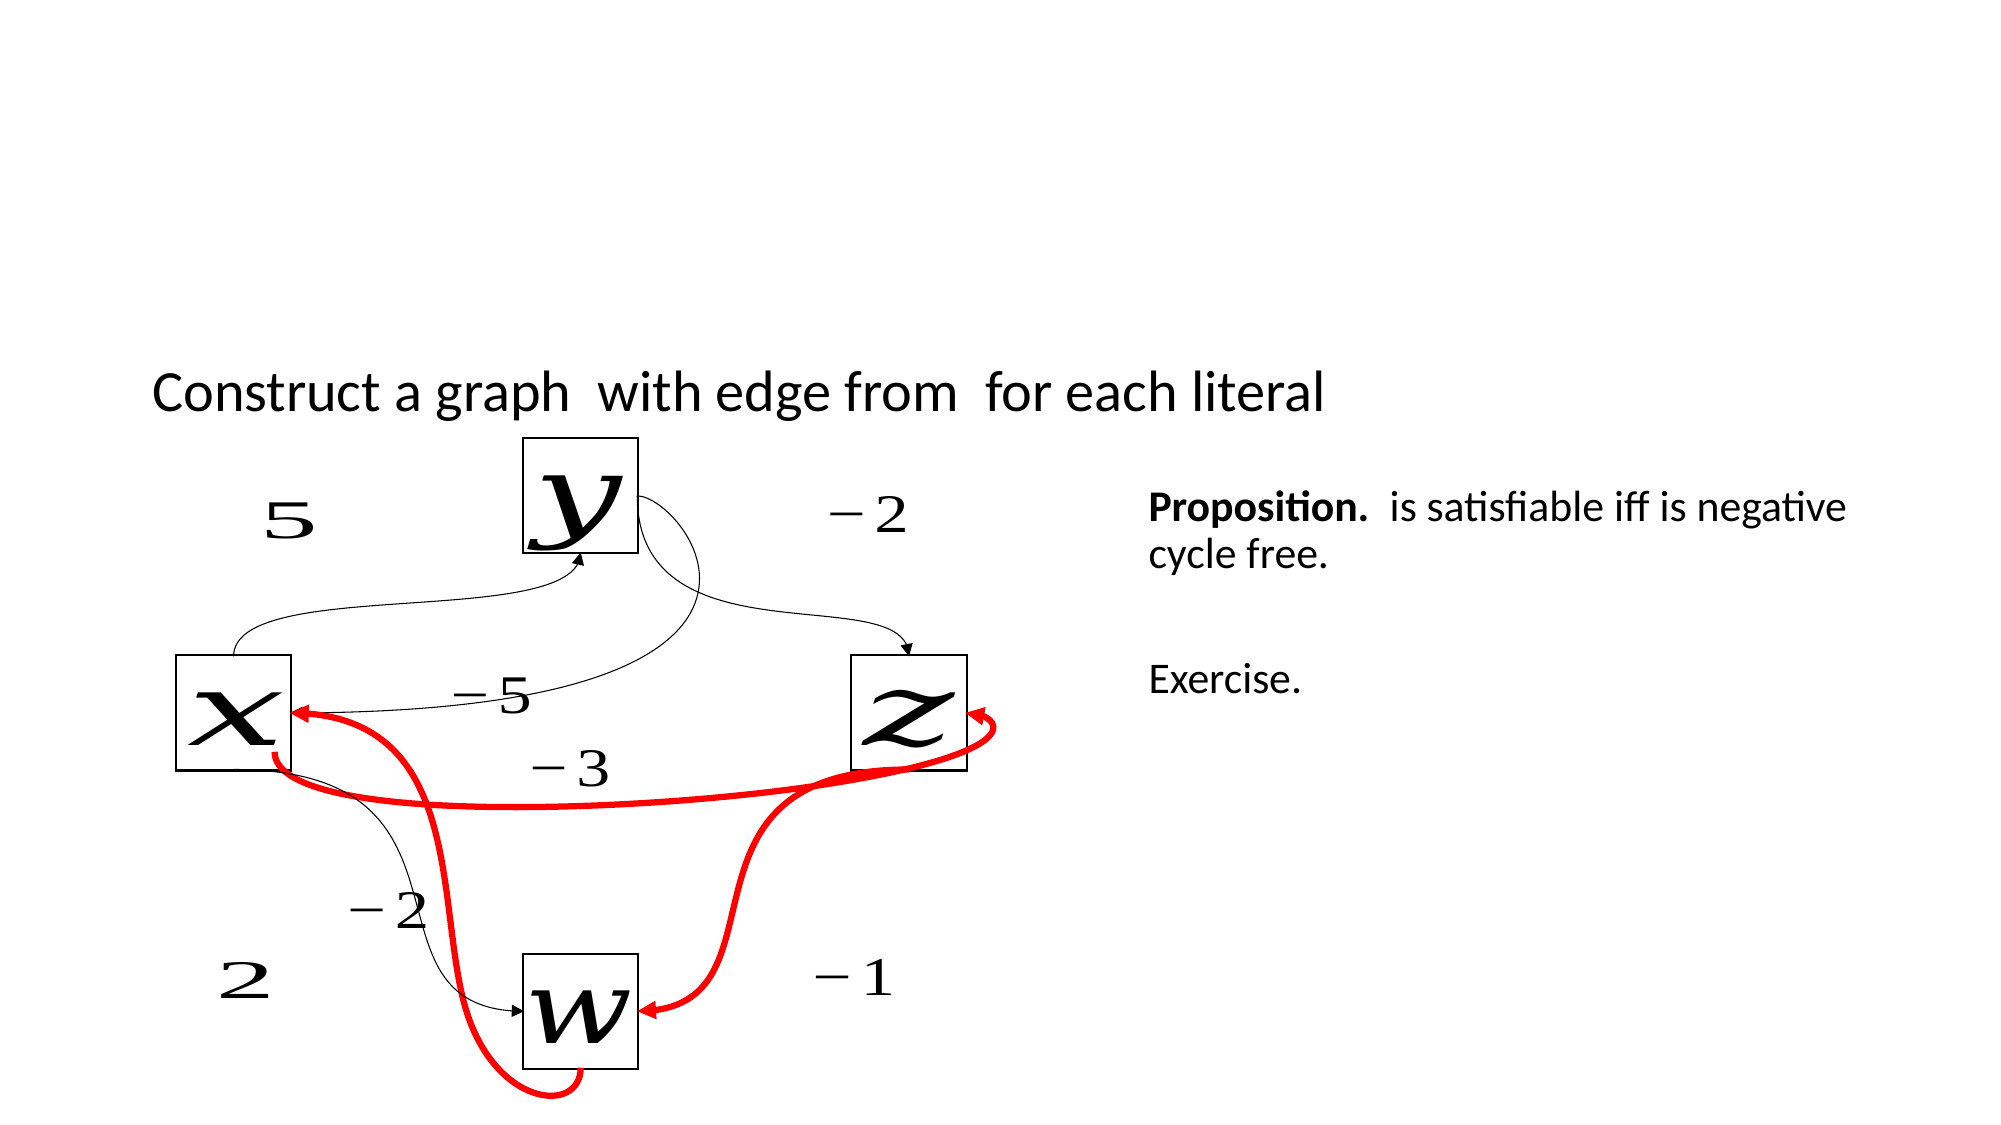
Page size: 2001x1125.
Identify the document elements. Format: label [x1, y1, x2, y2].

text_box [489, 752, 525, 1012]
text_box [652, 754, 895, 1027]
text_box [637, 495, 910, 657]
text_box [286, 716, 489, 1024]
text_box [298, 430, 460, 716]
text_box [193, 752, 286, 1012]
text_box [326, 499, 504, 750]
